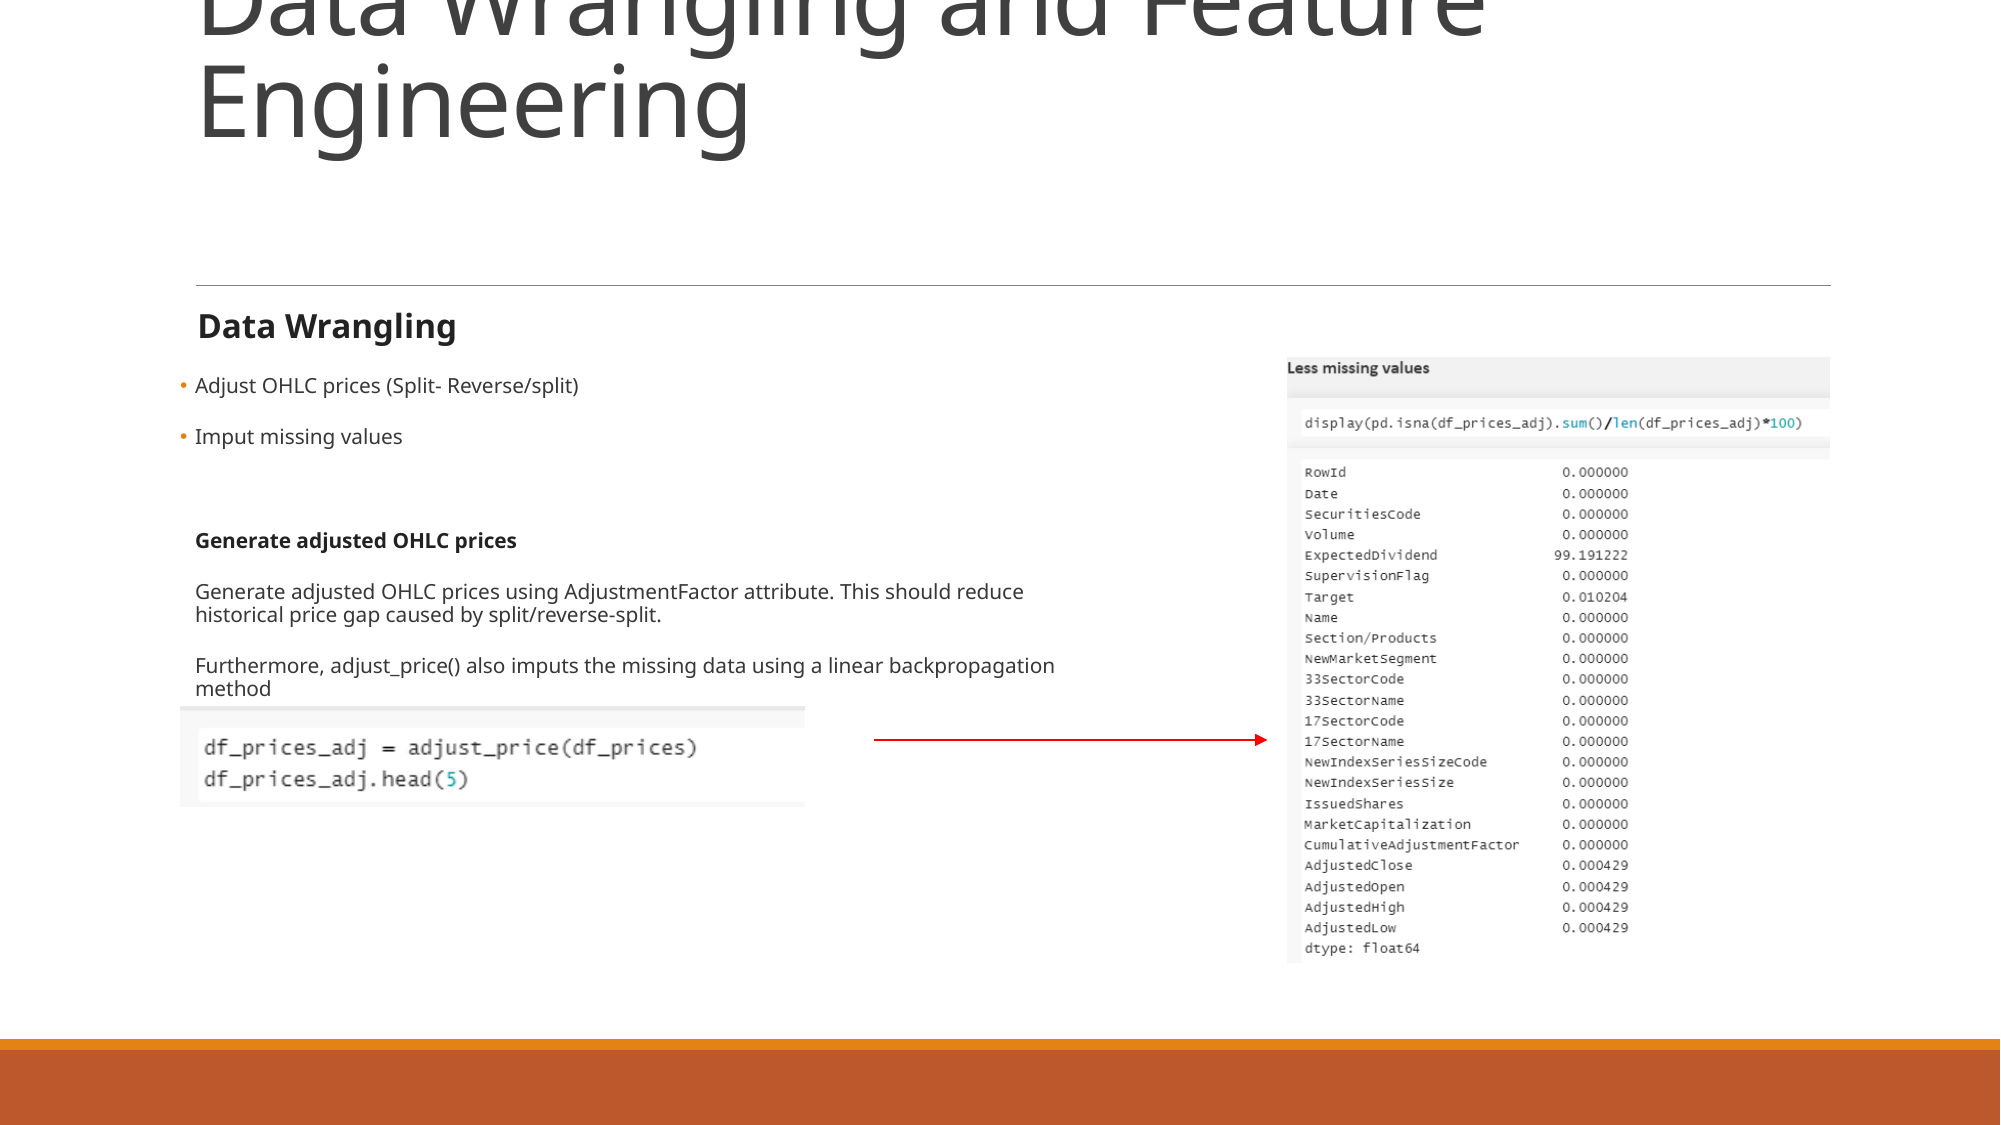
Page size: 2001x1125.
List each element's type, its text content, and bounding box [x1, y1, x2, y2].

picture [1286, 356, 1831, 964]
picture [179, 705, 806, 807]
title Data Wrangling and Feature Engineering [180, 47, 1830, 285]
list Data Wrangling Adjust OHLC prices (Split- Reverse/split) Imput missing values Generate adjusted OHLC prices Generate adjusted OHLC prices using AdjustmentFactor attribute. This should reduce historical price gap caused by split/reverse-split. Furthermore, adjust_price() also imputs the missing data using a linear backpropagation method [180, 302, 1118, 963]
